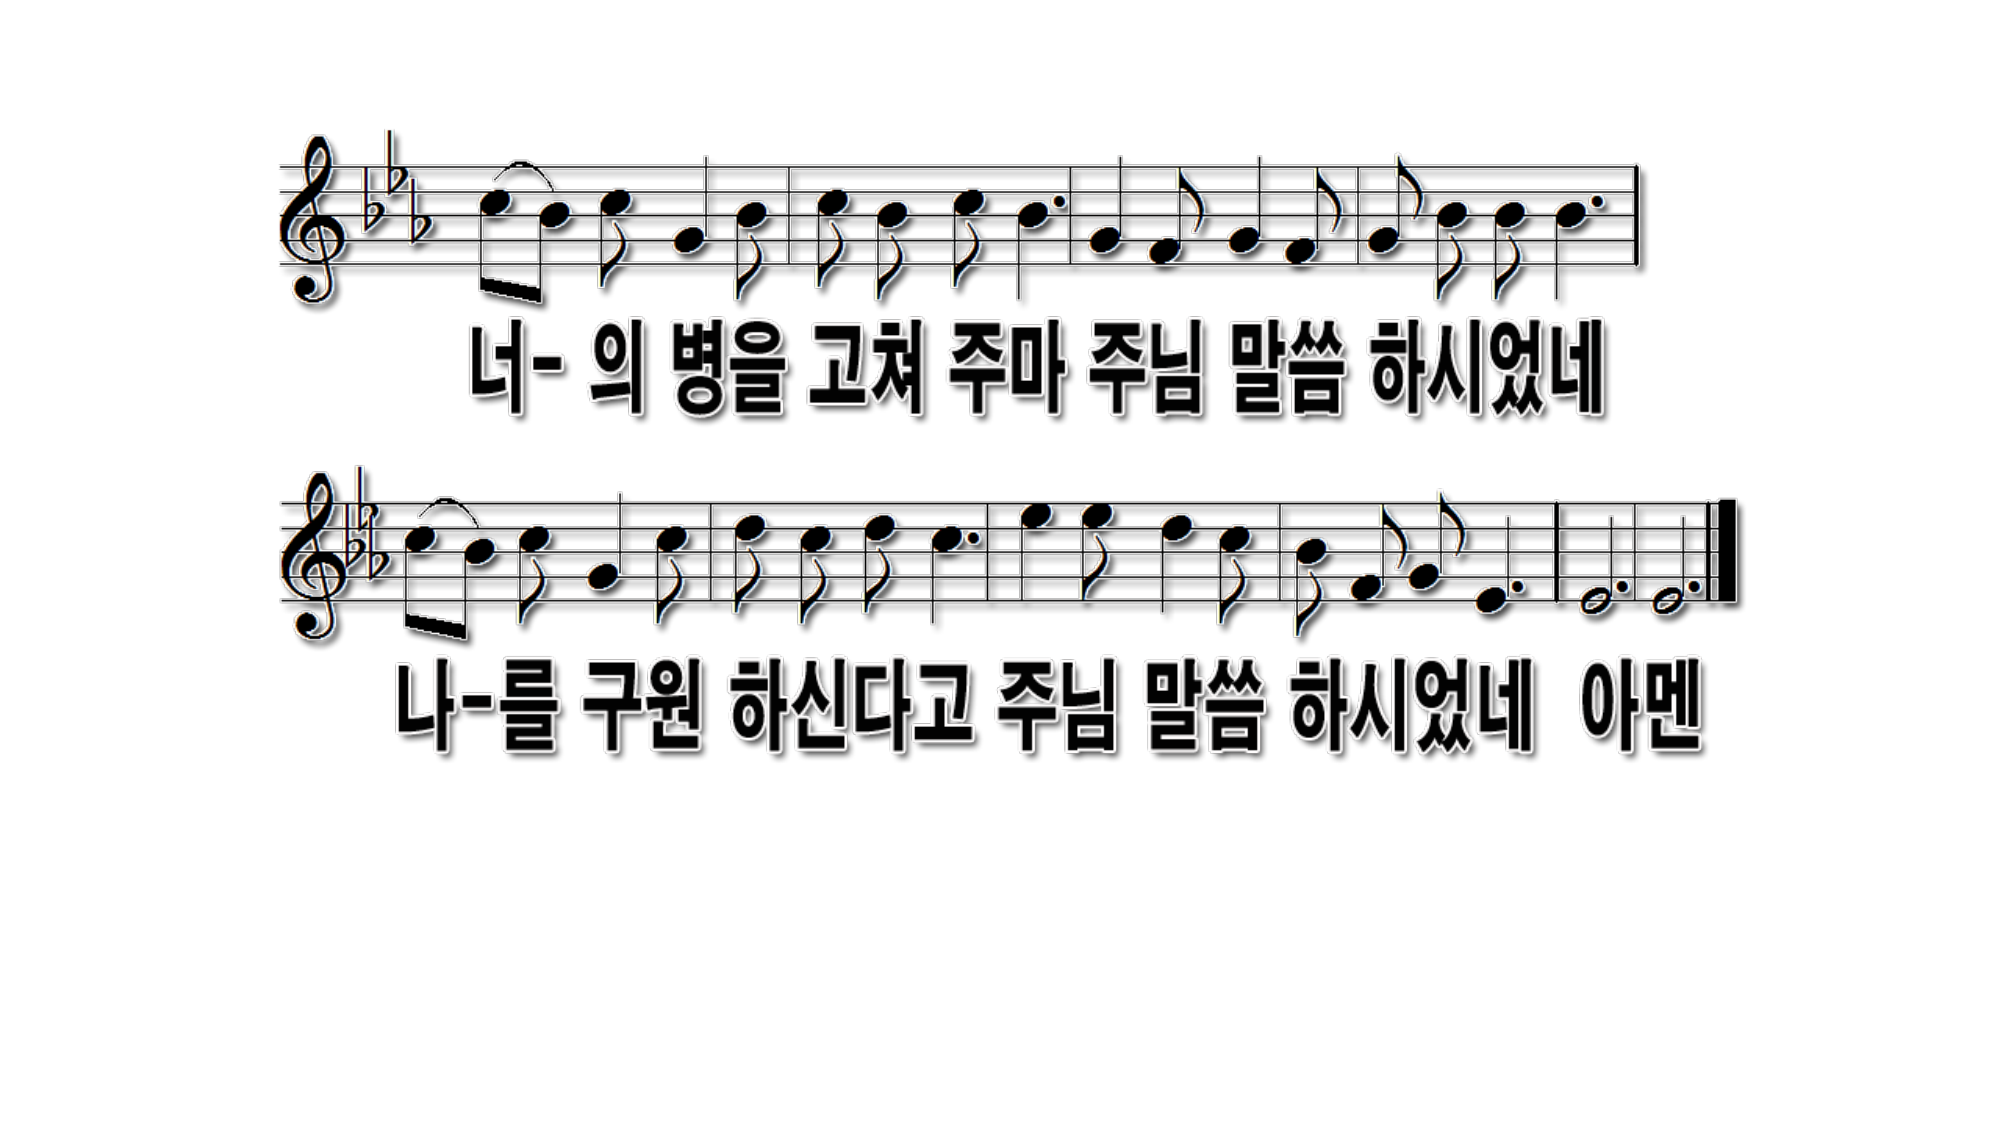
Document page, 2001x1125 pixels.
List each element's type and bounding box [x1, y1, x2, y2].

picture [249, 0, 1750, 835]
